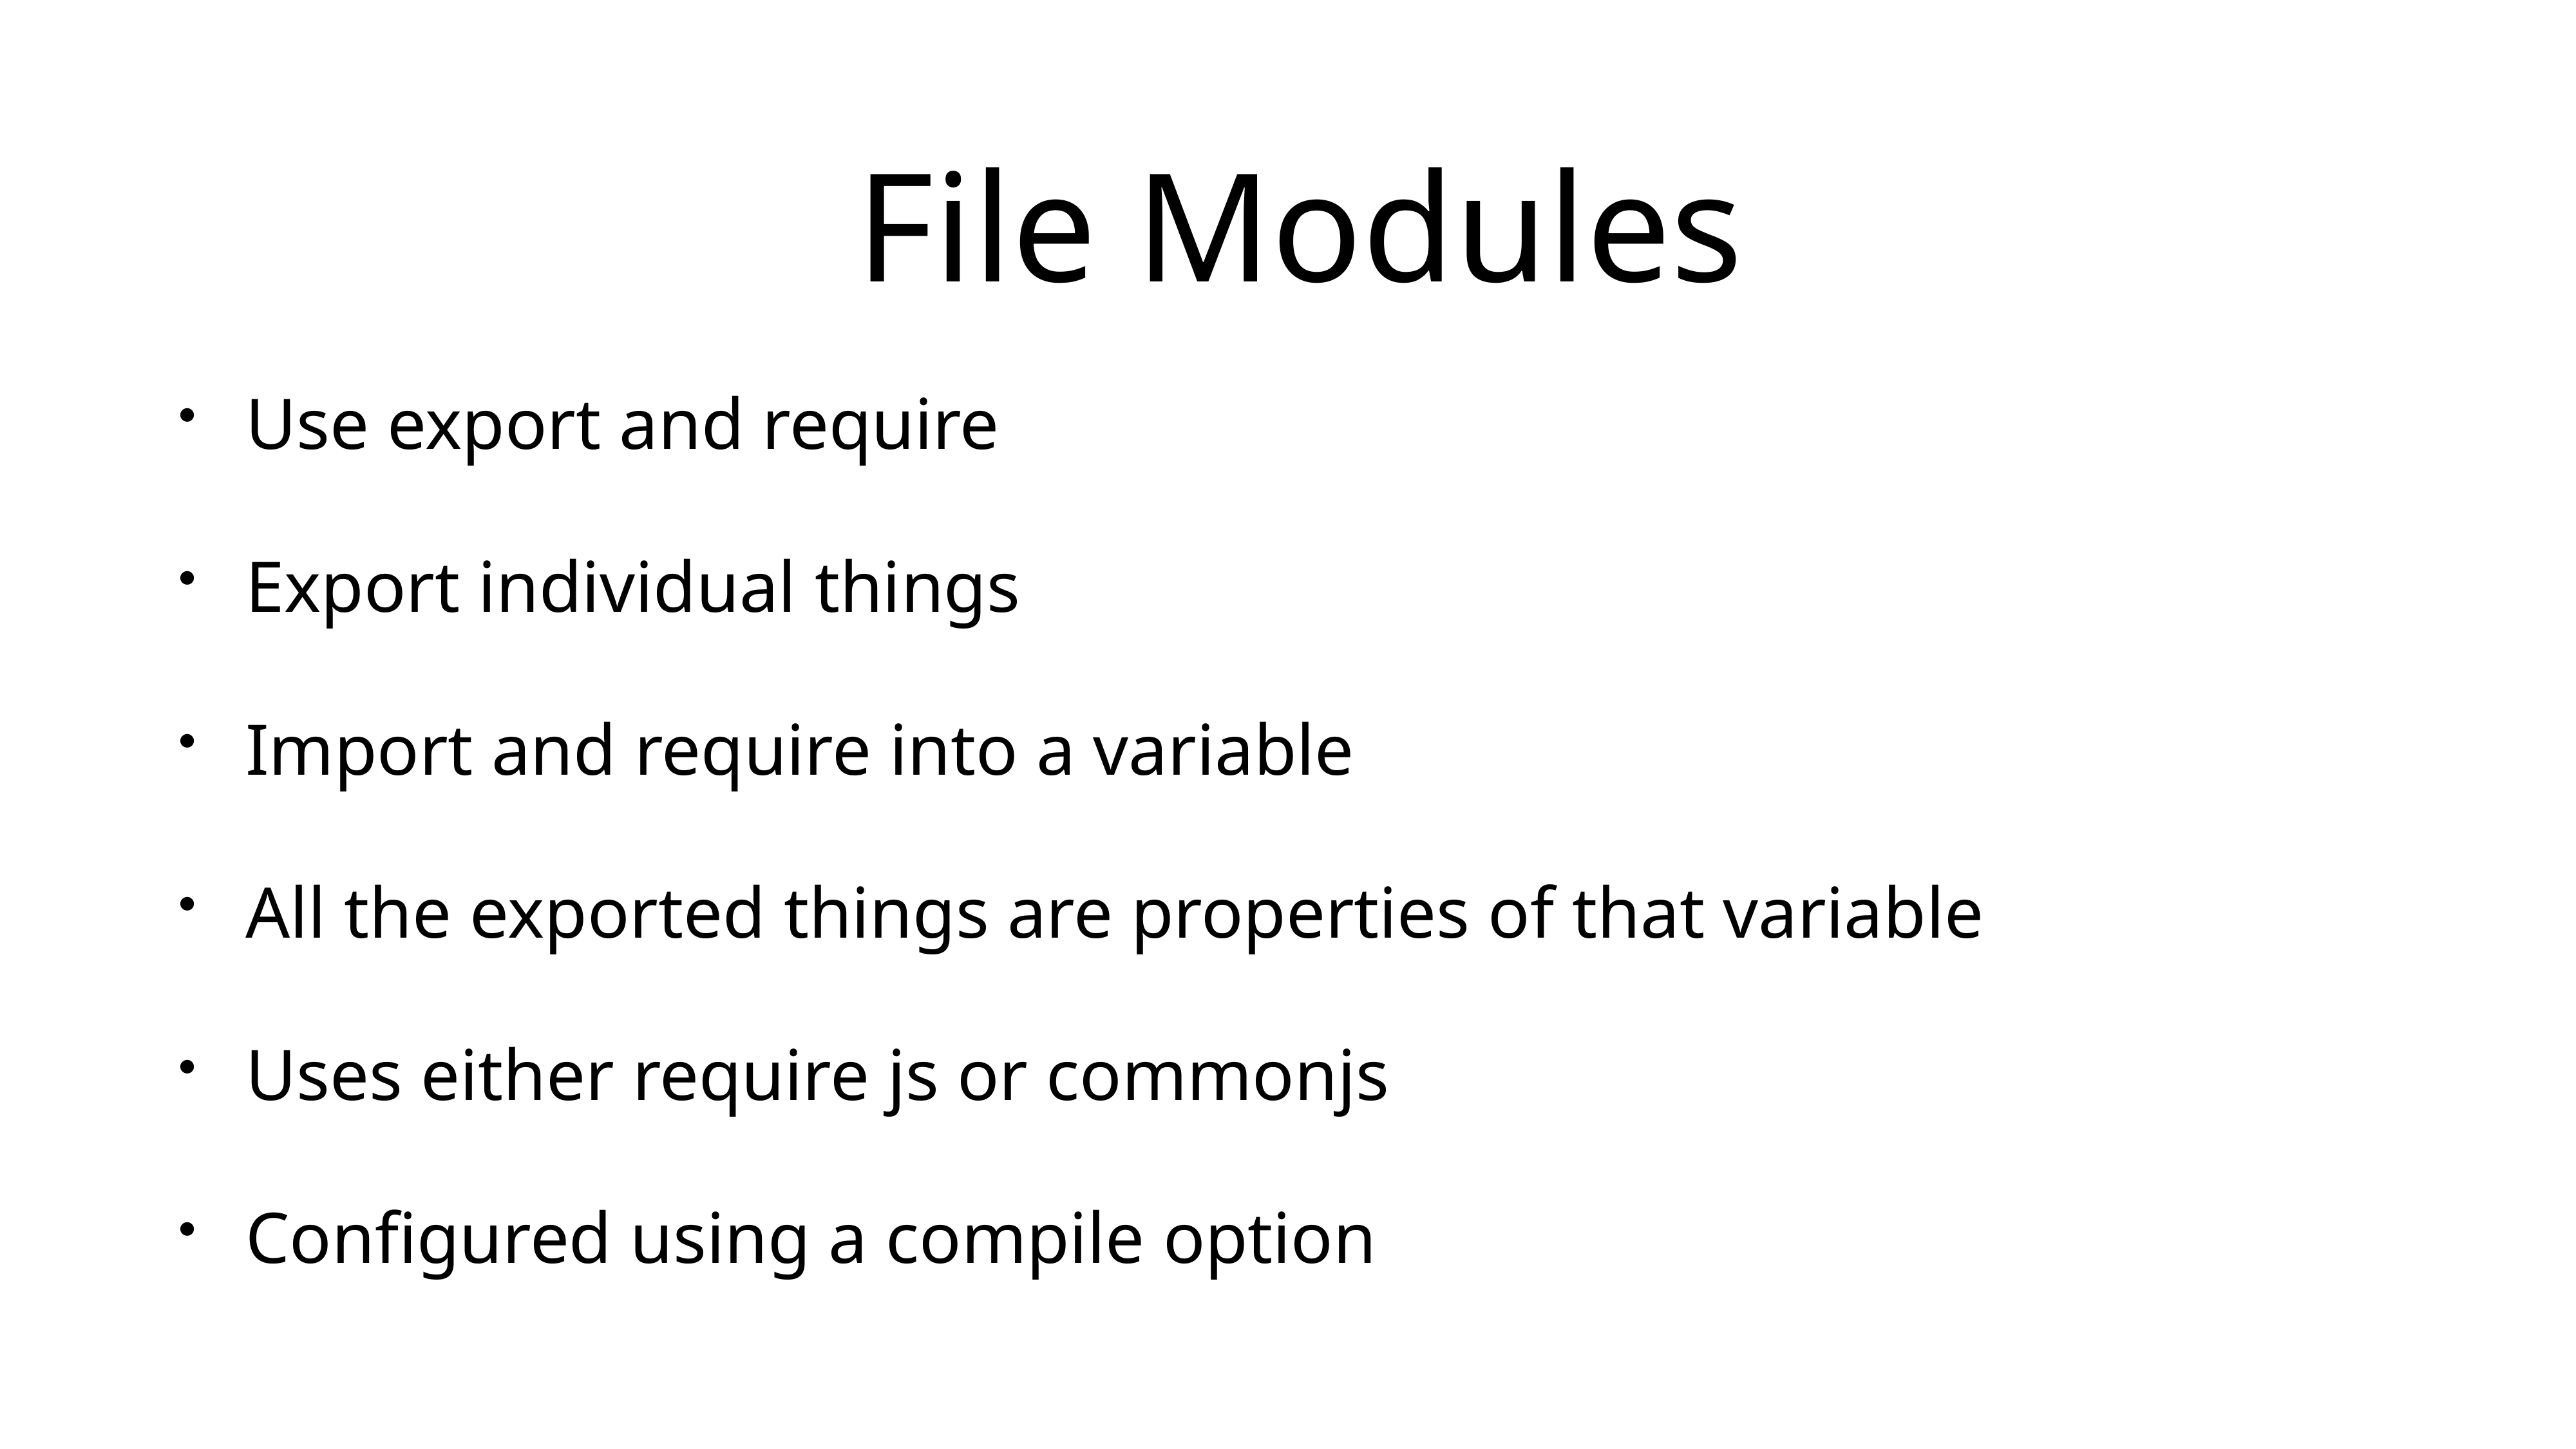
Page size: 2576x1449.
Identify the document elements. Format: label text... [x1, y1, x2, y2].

title File Modules [178, 100, 2398, 341]
list Use export and require Export individual things Import and require into a variable All the exported things are properties of that variable Uses either require js or commonjs Configured using a compile option [178, 341, 2398, 1316]
